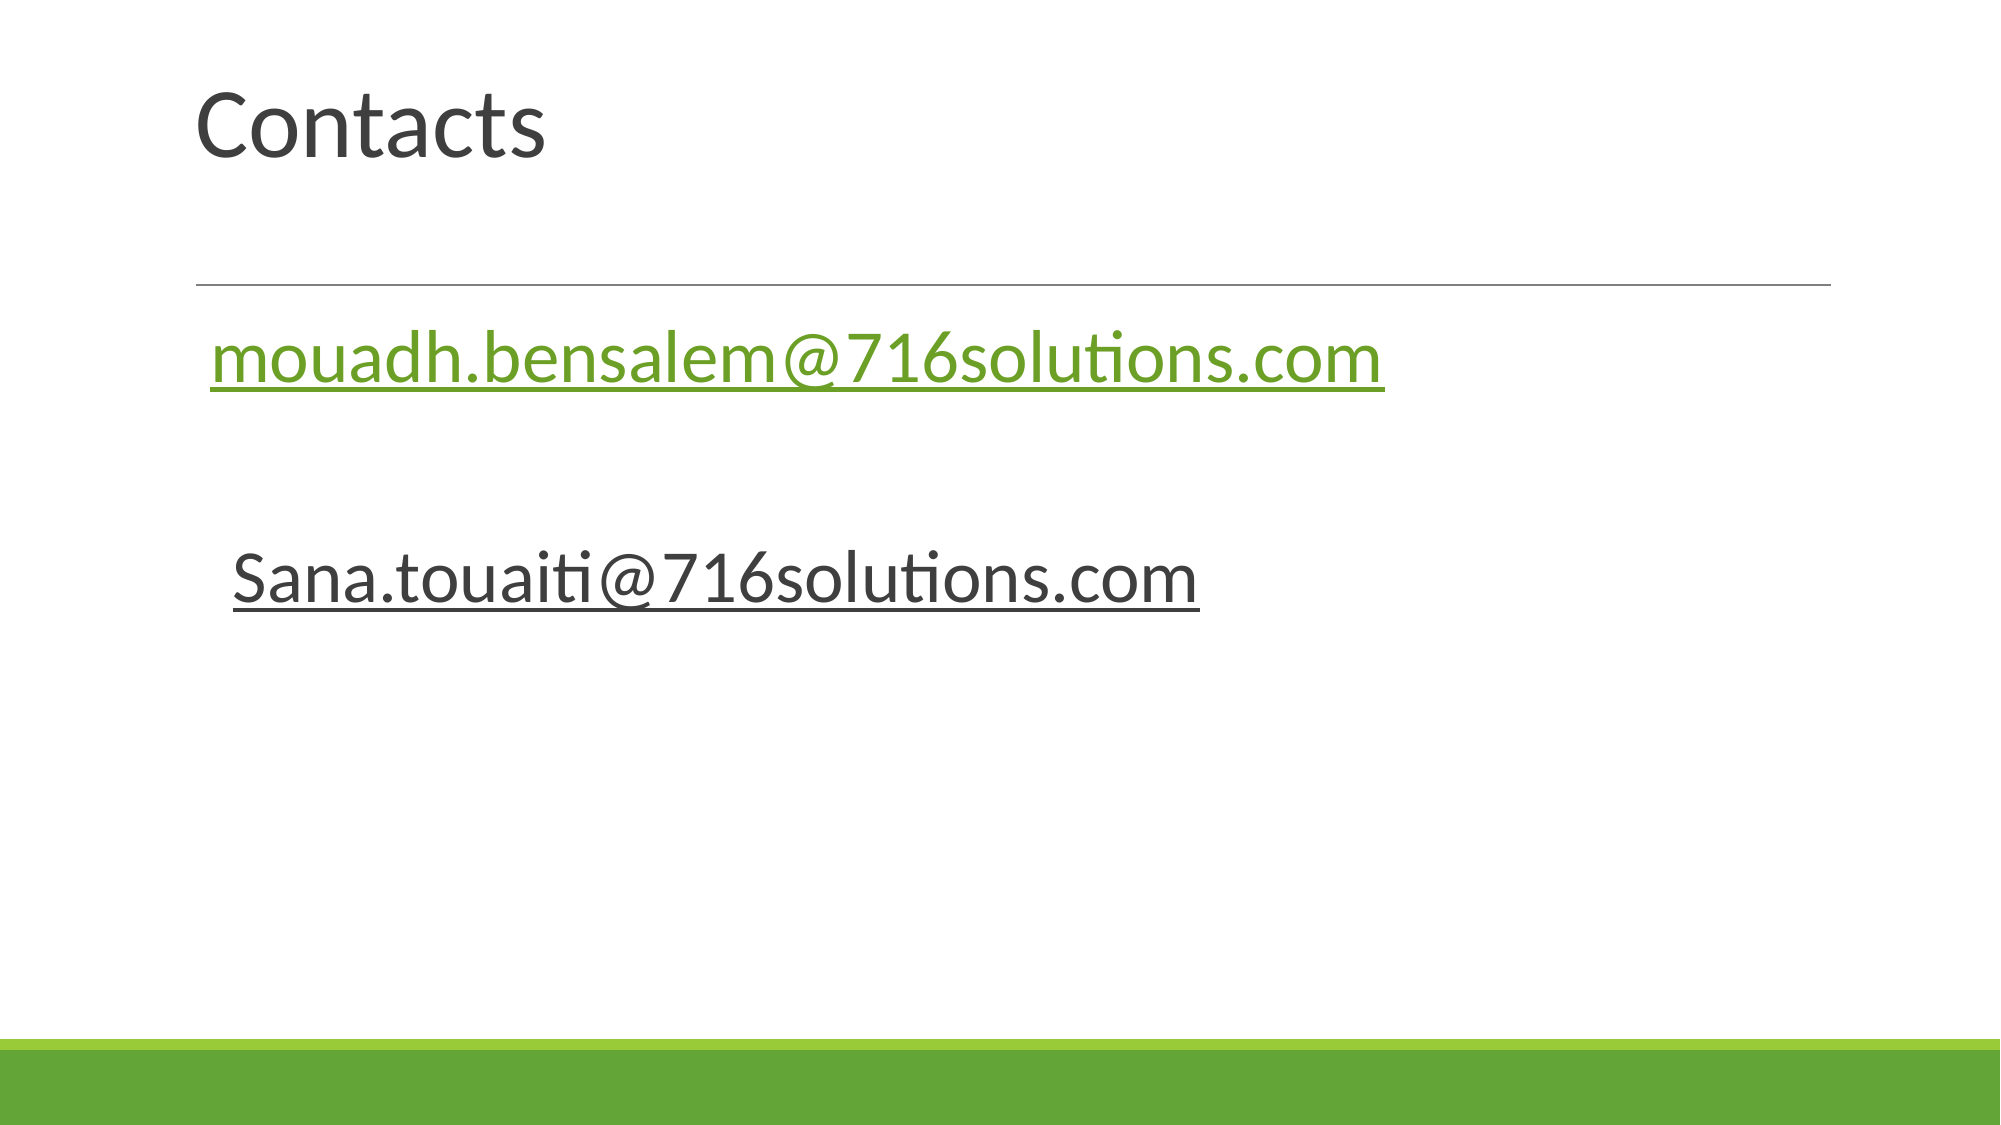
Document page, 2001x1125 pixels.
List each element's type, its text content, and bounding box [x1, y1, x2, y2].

list mouadh.bensalem@716solutions.com Sana.touaiti@716solutions.com [180, 302, 1830, 963]
title Contacts [180, 47, 1830, 193]
